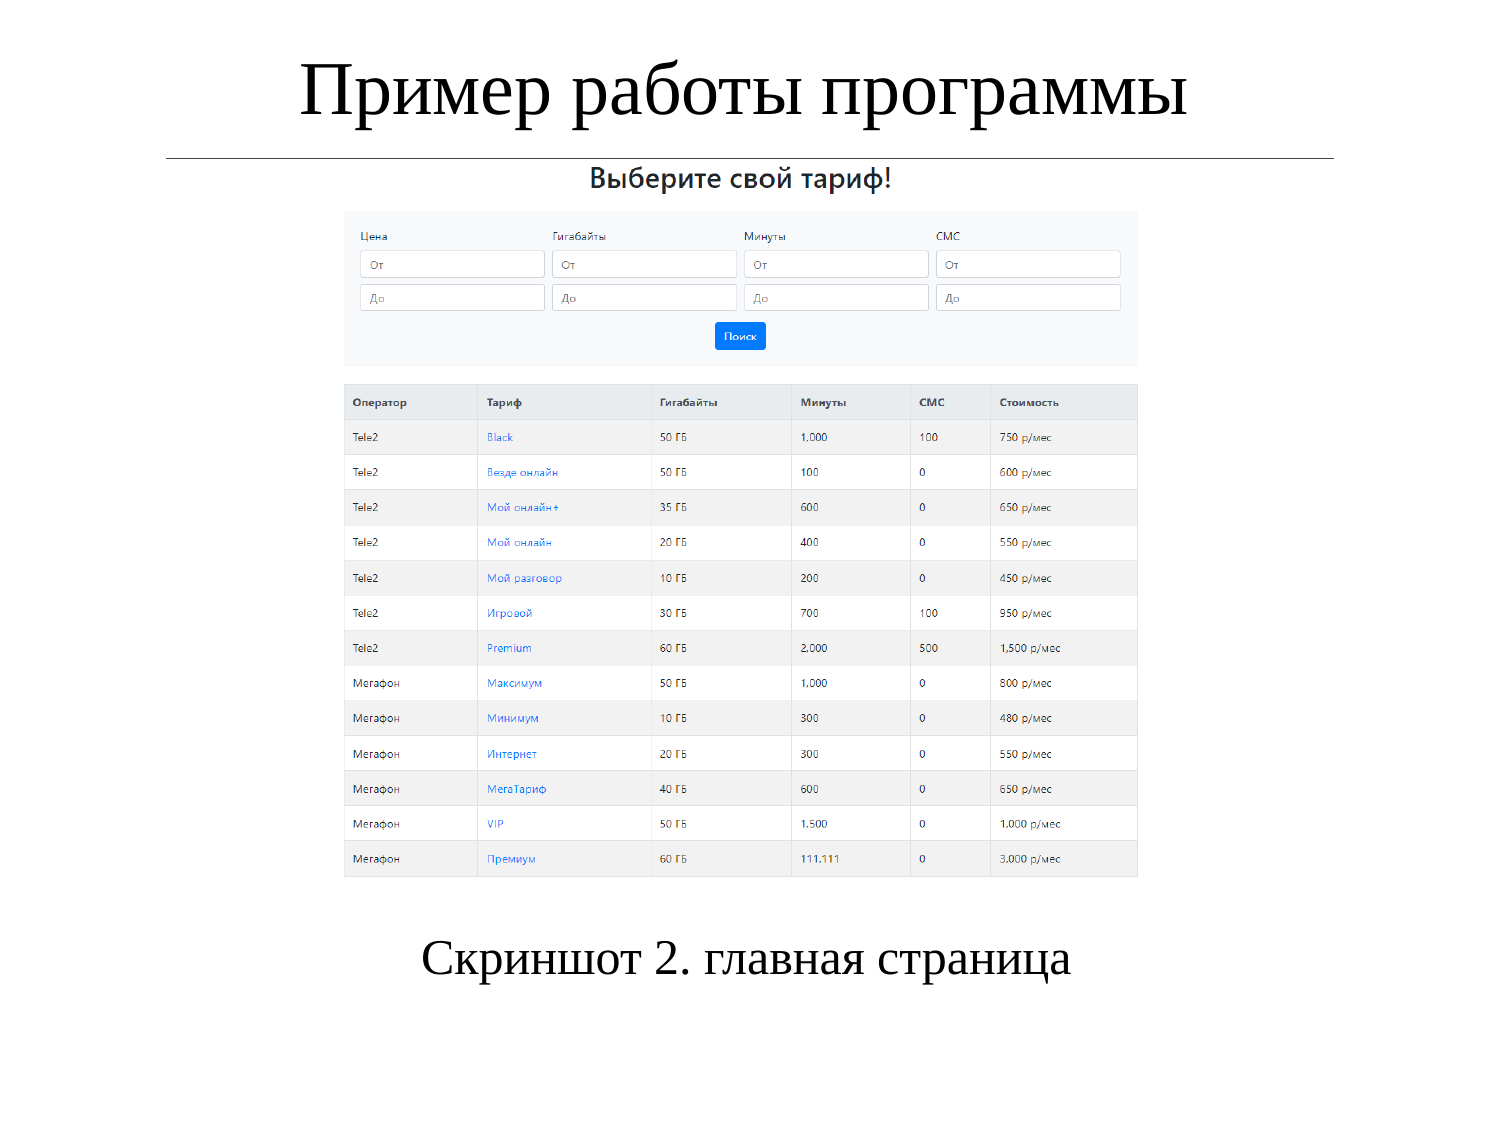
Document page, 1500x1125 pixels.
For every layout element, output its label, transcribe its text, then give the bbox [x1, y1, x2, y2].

picture [166, 158, 1334, 886]
subtitle Скриншот 2. главная страница [81, 916, 1412, 1024]
title Пример работы программы [76, 30, 1412, 138]
